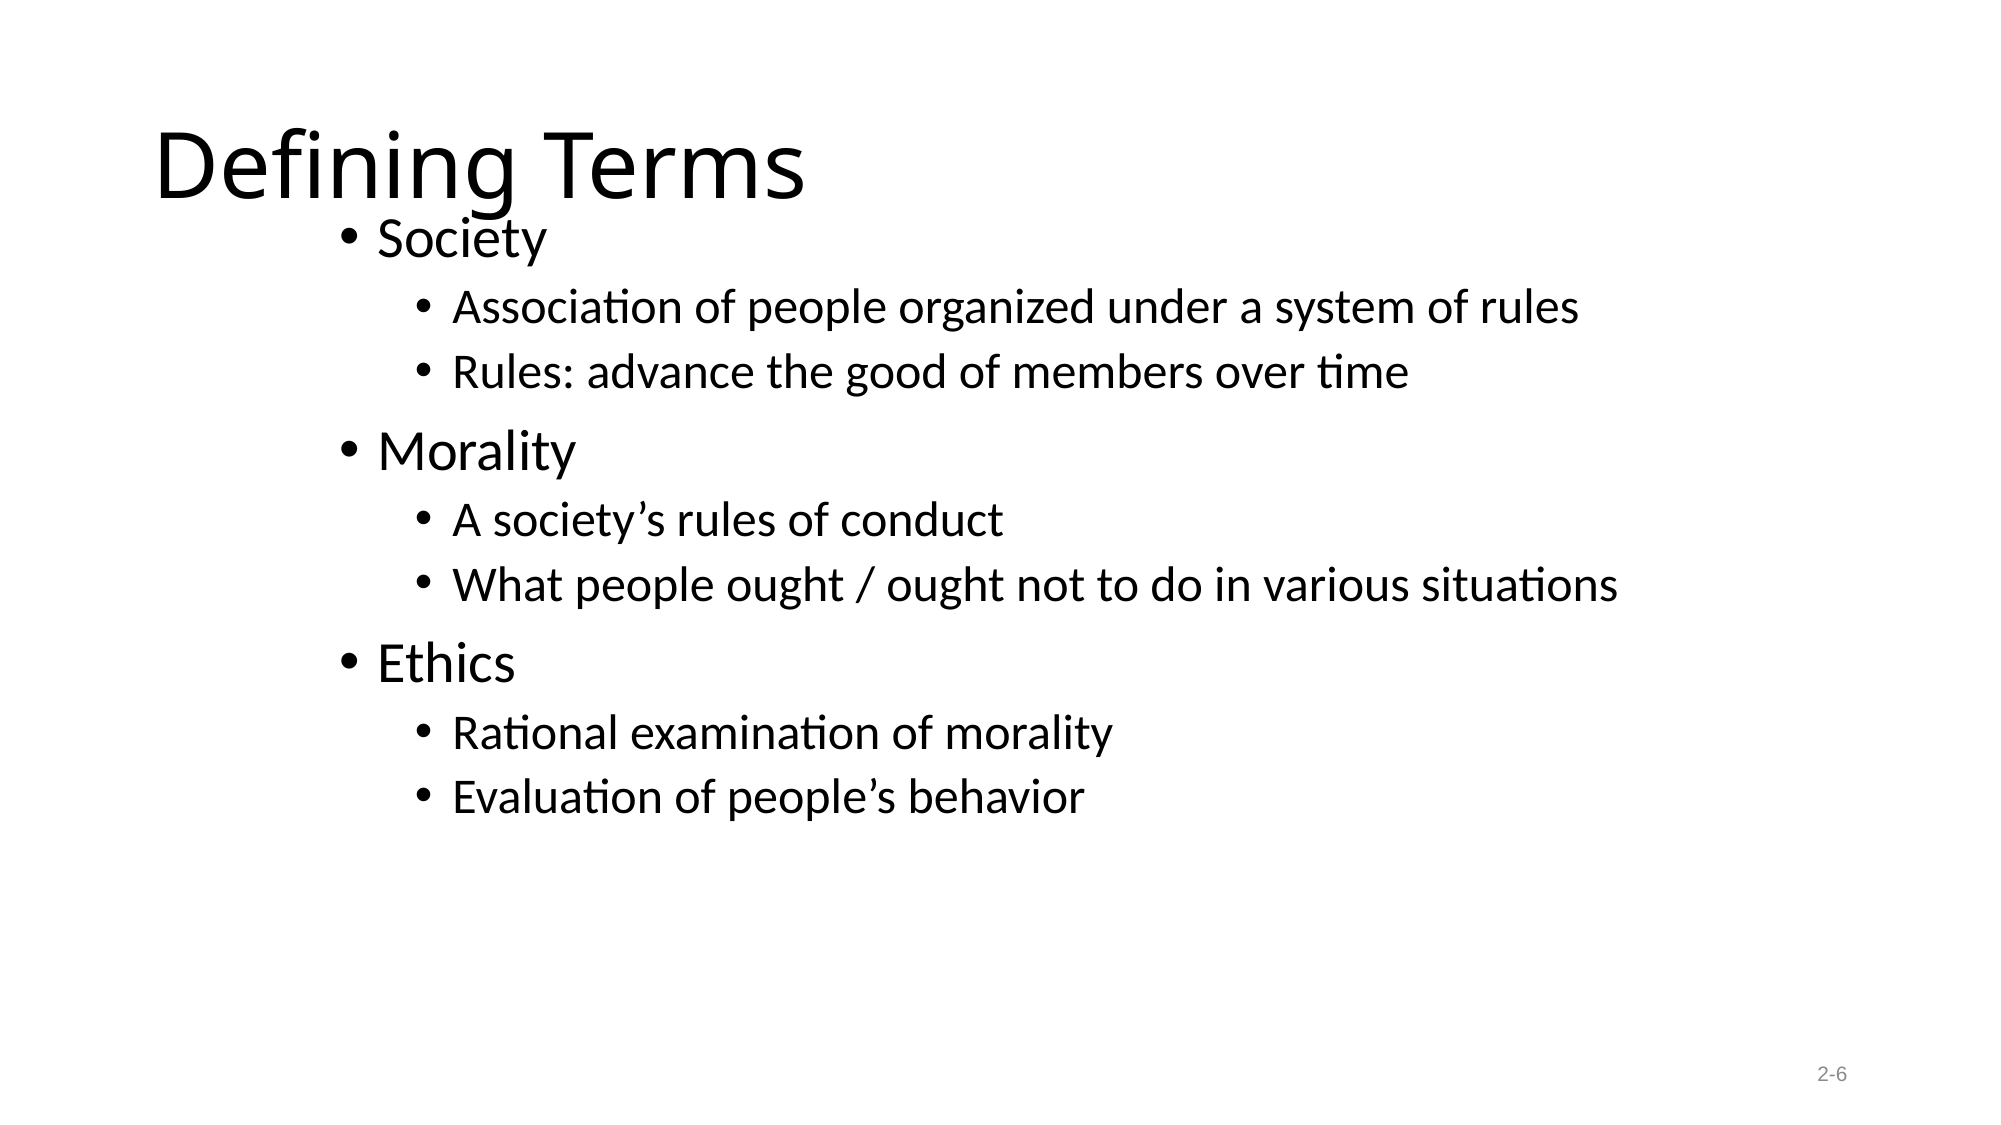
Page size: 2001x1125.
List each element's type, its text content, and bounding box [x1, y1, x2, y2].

list Society Association of people organized under a system of rules Rules: advance the good of members over time Morality A society’s rules of conduct What people ought / ought not to do in various situations Ethics Rational examination of morality Evaluation of people’s behavior [324, 200, 1688, 988]
slide_number 2-6 [1412, 1042, 1863, 1103]
title Defining Terms [137, 59, 1863, 278]
